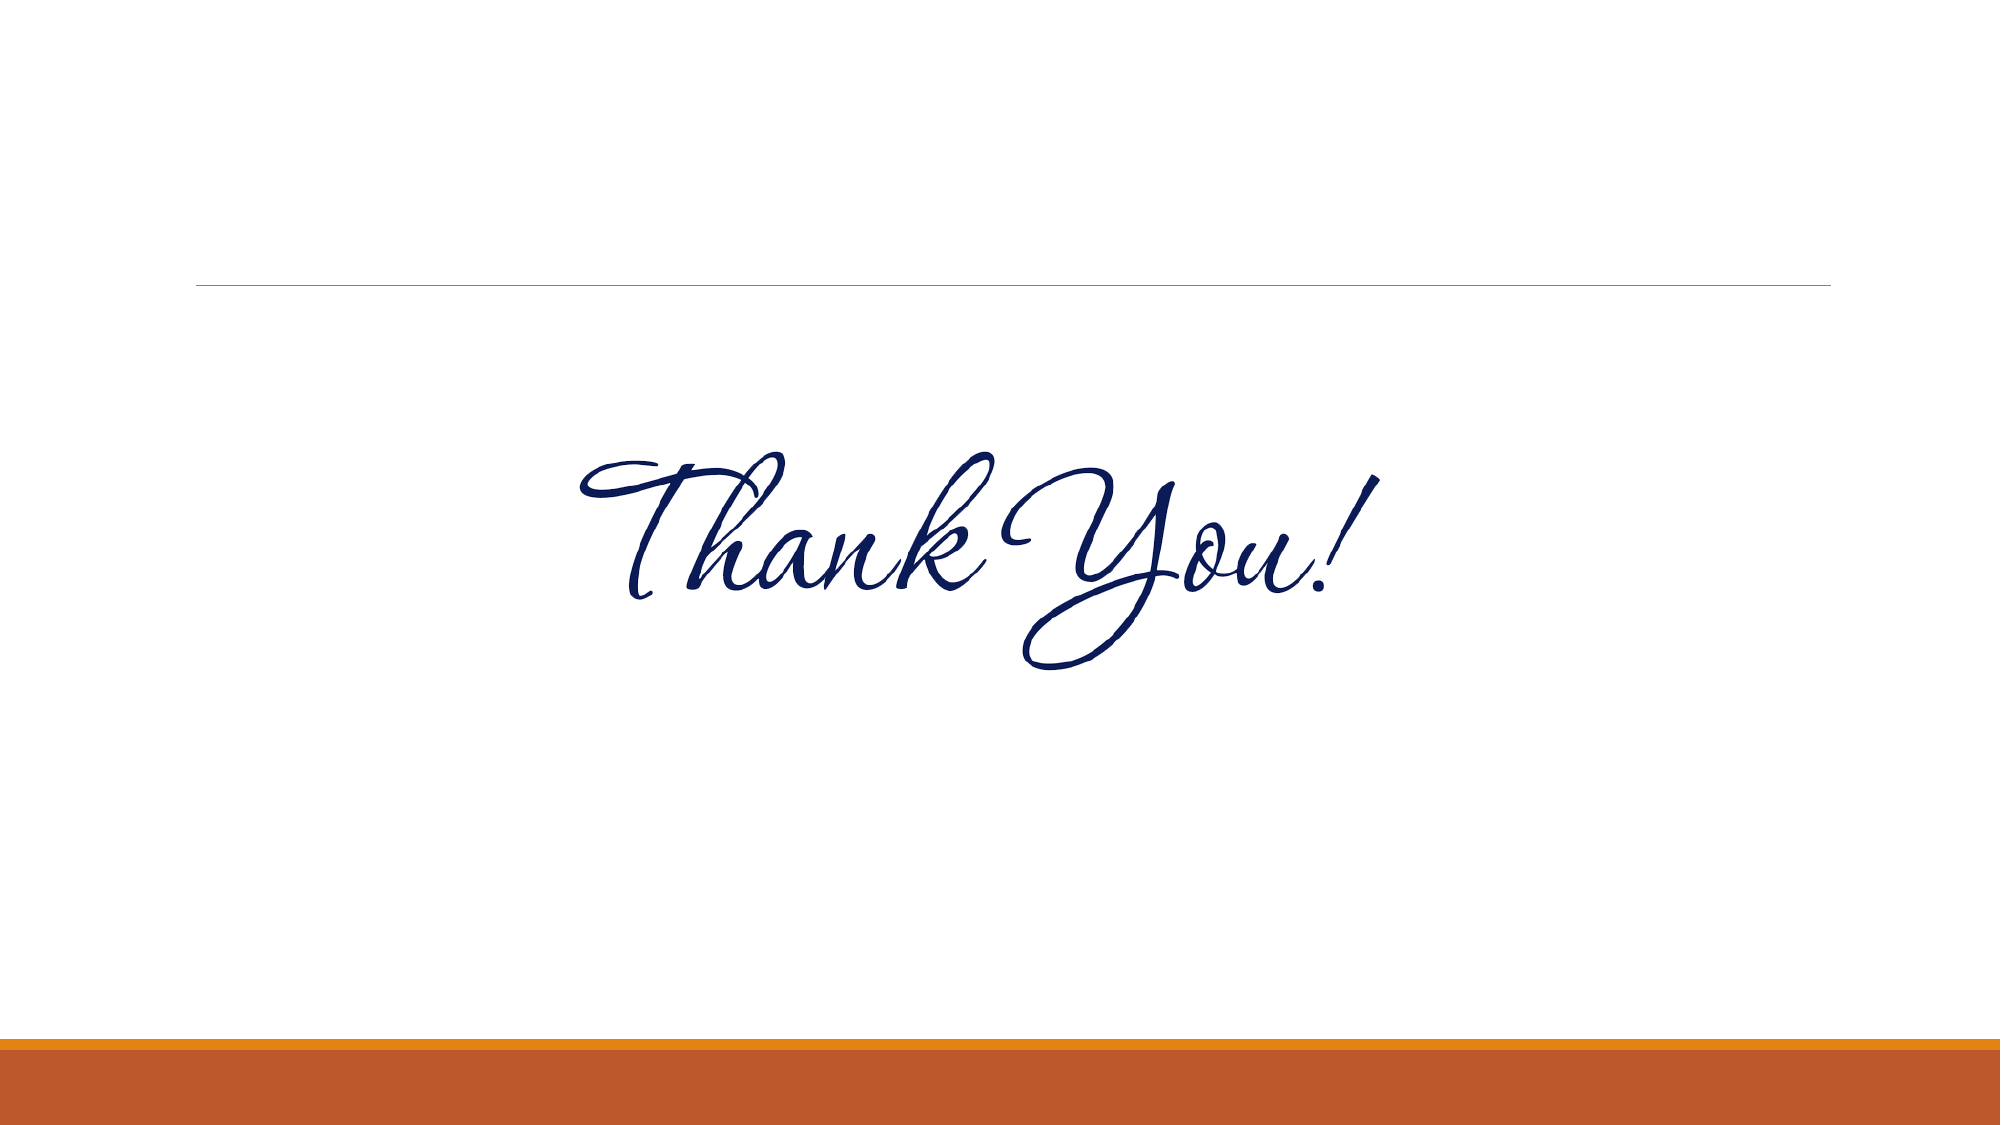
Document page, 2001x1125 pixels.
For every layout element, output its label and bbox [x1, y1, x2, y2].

list [433, 354, 1547, 706]
